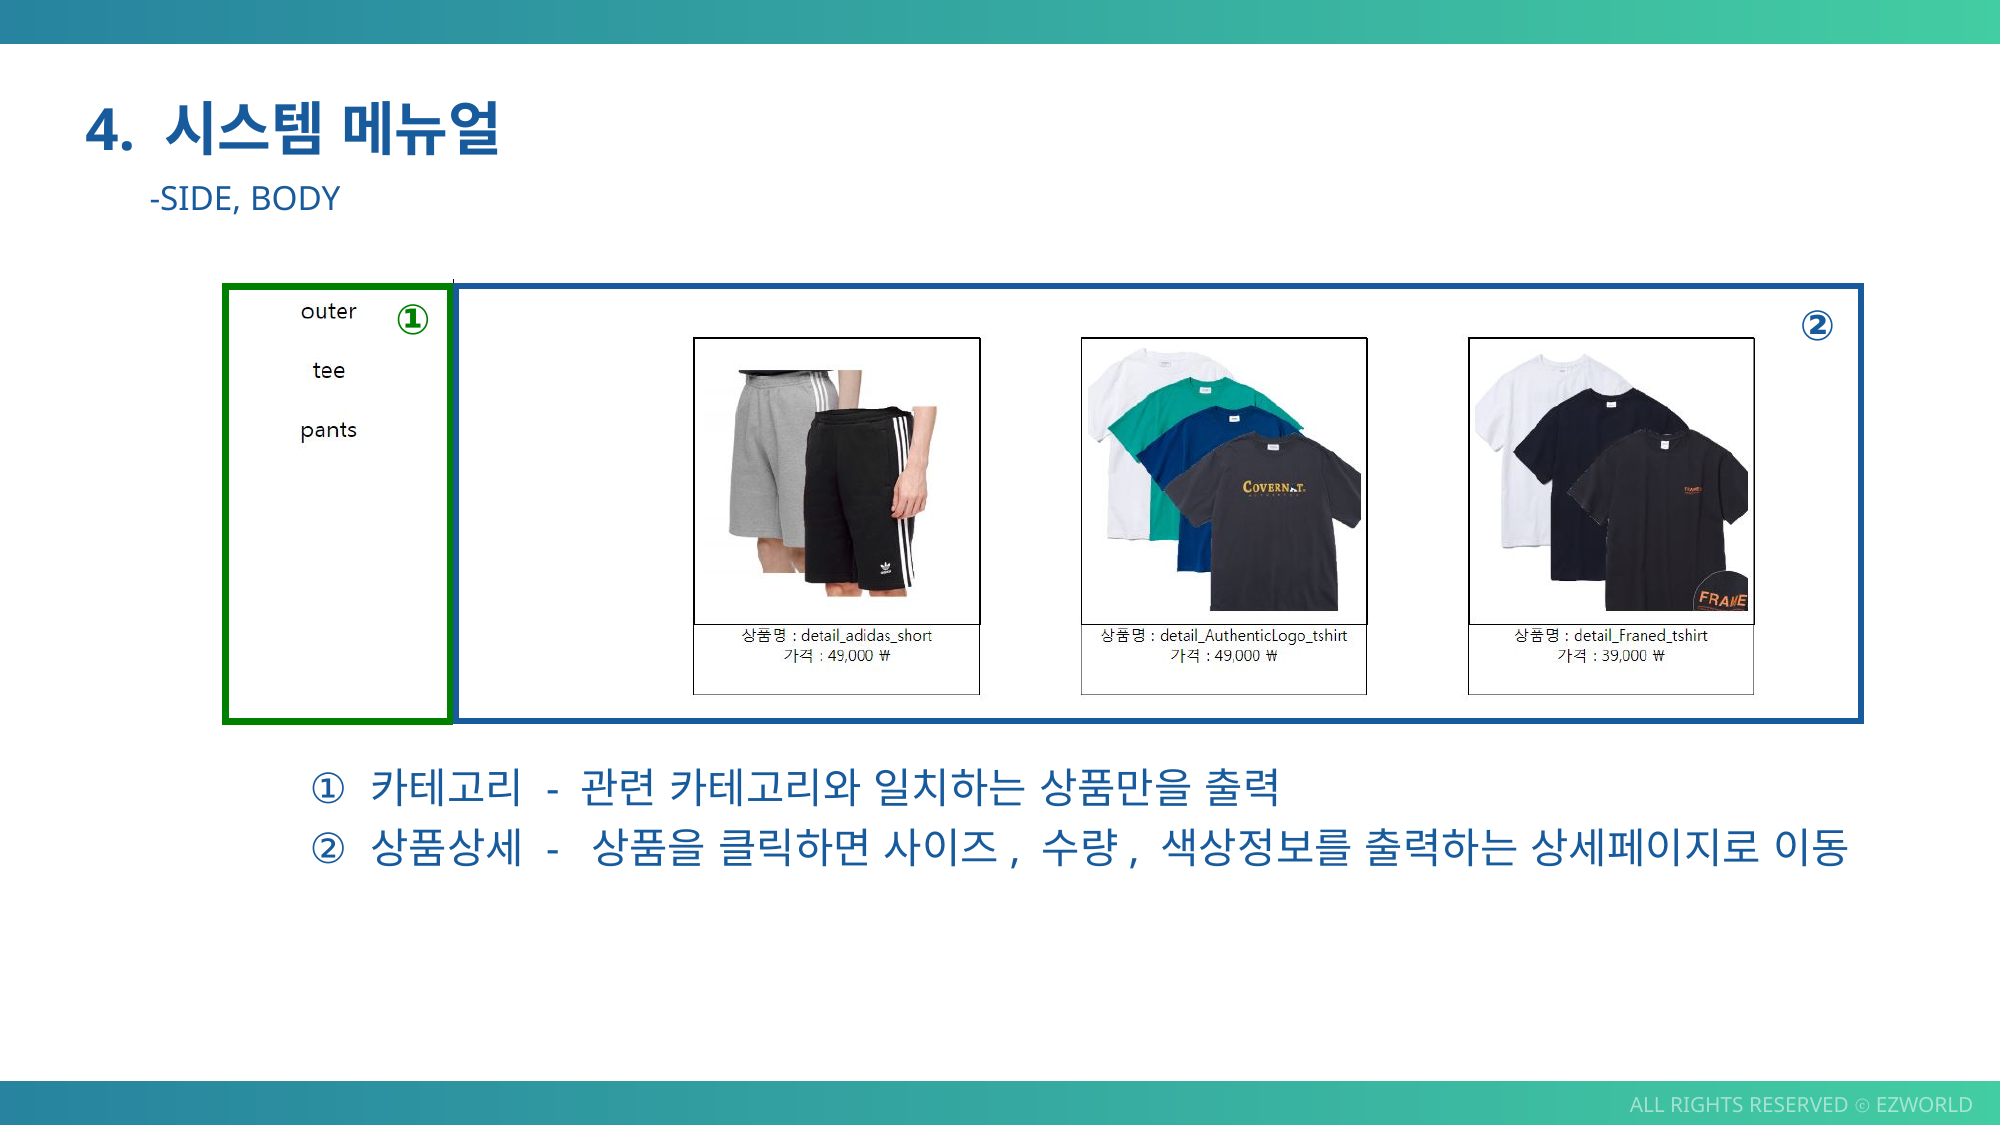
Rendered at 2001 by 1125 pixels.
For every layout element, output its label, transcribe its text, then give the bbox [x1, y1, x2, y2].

text_box 4. 시스템 메뉴얼 [70, 84, 517, 170]
text_box [224, 717, 451, 722]
text_box -SIDE, BODY [134, 170, 356, 225]
text_box 카테고리 - 관련 카테고리와 일치하는 상품만을 출력 상품상세 - 상품을 클릭하면 사이즈, 수량, 색상정보를 출력하는 상세페이지로 이동 [294, 744, 1866, 880]
picture [214, 279, 1860, 717]
text_box [455, 285, 1862, 722]
